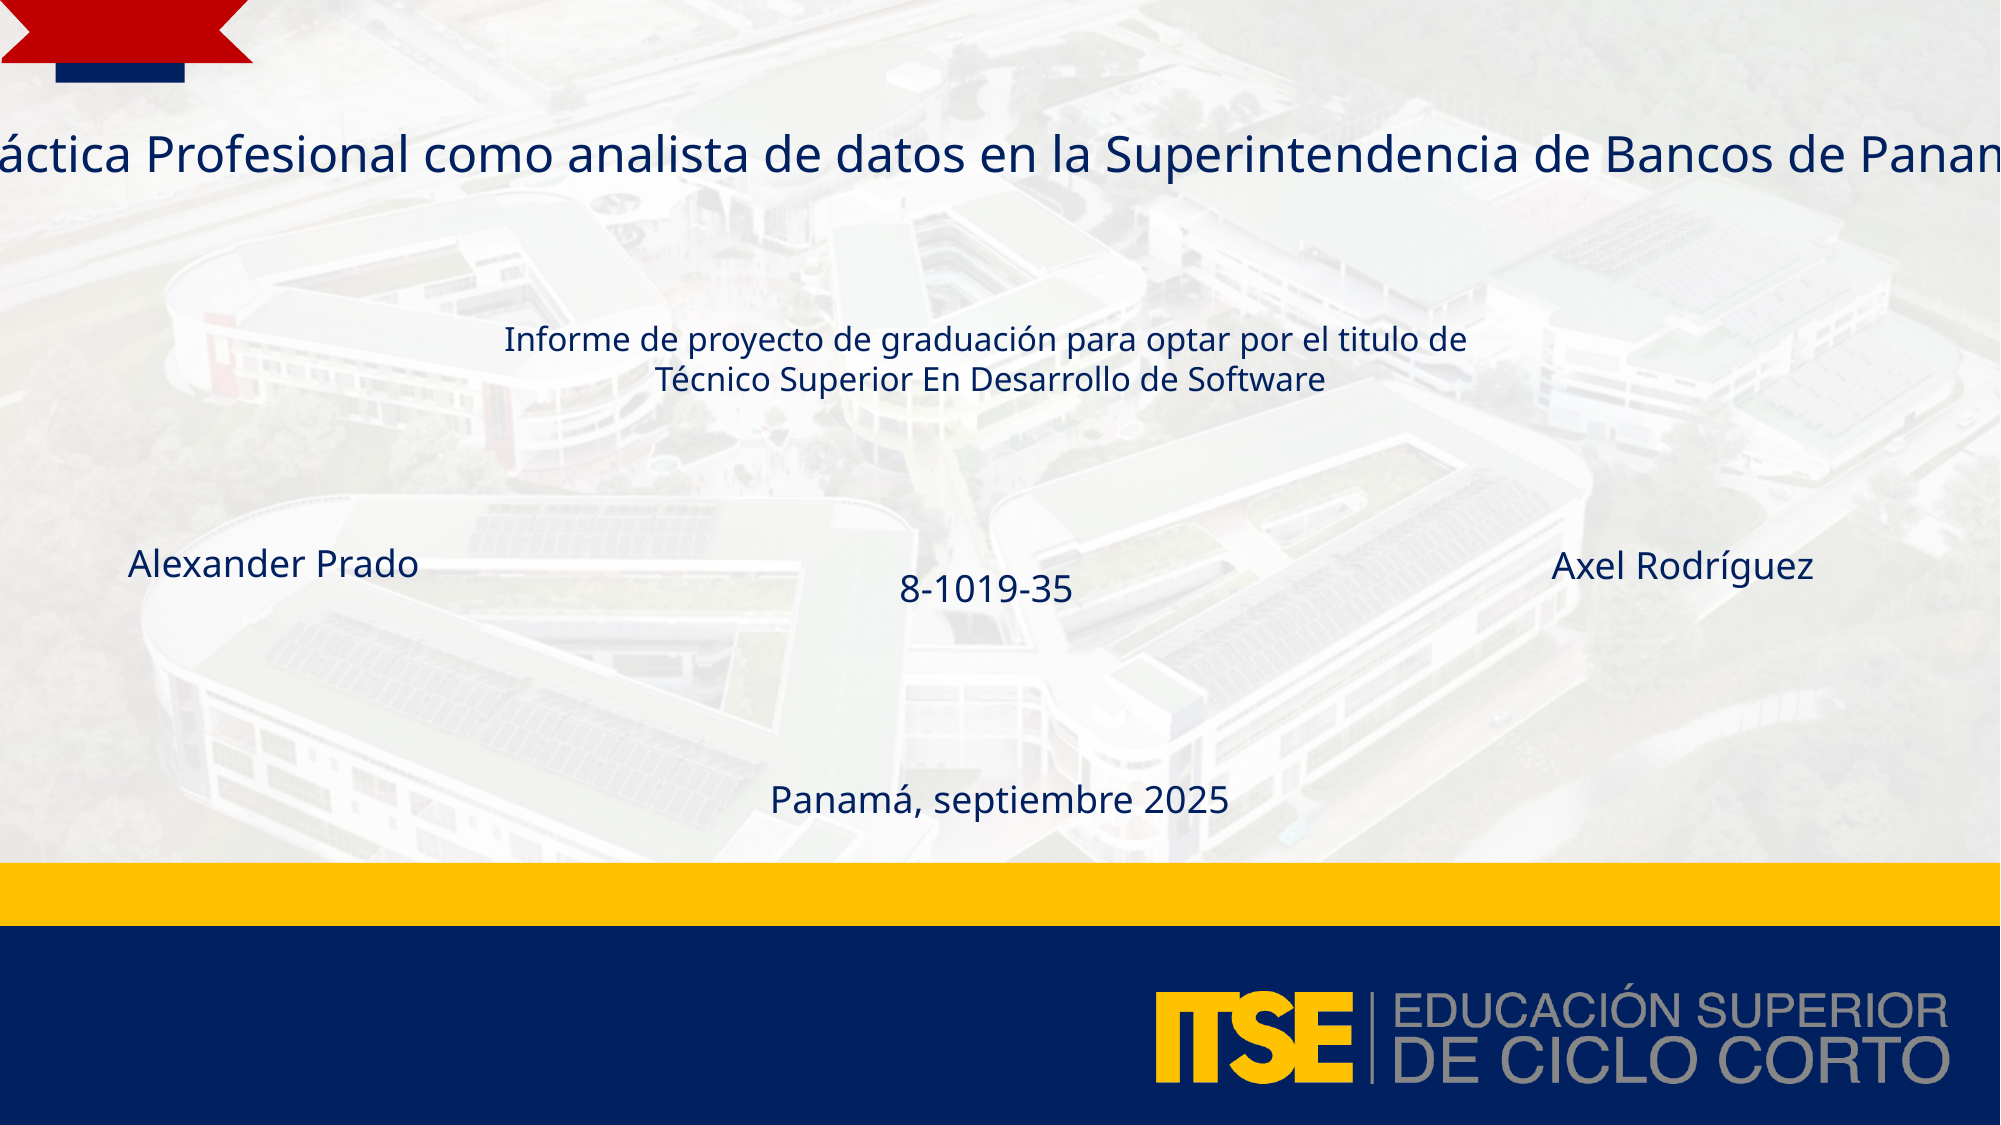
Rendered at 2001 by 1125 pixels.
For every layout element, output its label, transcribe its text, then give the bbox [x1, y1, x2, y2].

text_box Axel Rodríguez [1536, 534, 1883, 595]
text_box 8-1019-35 [884, 557, 1089, 618]
text_box [0, 927, 2000, 1125]
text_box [0, 0, 254, 83]
picture [1142, 971, 1966, 1093]
text_box Informe de proyecto de graduación para optar por el titulo de Técnico Superior En Desarrollo de Software [489, 310, 1484, 406]
text_box Práctica Profesional como analista de datos en la Superintendencia de Bancos de Panamá [0, 115, 2000, 191]
text_box Alexander Prado [113, 532, 435, 592]
text_box Panamá, septiembre 2025 [755, 768, 1245, 829]
text_box [0, 862, 2000, 927]
